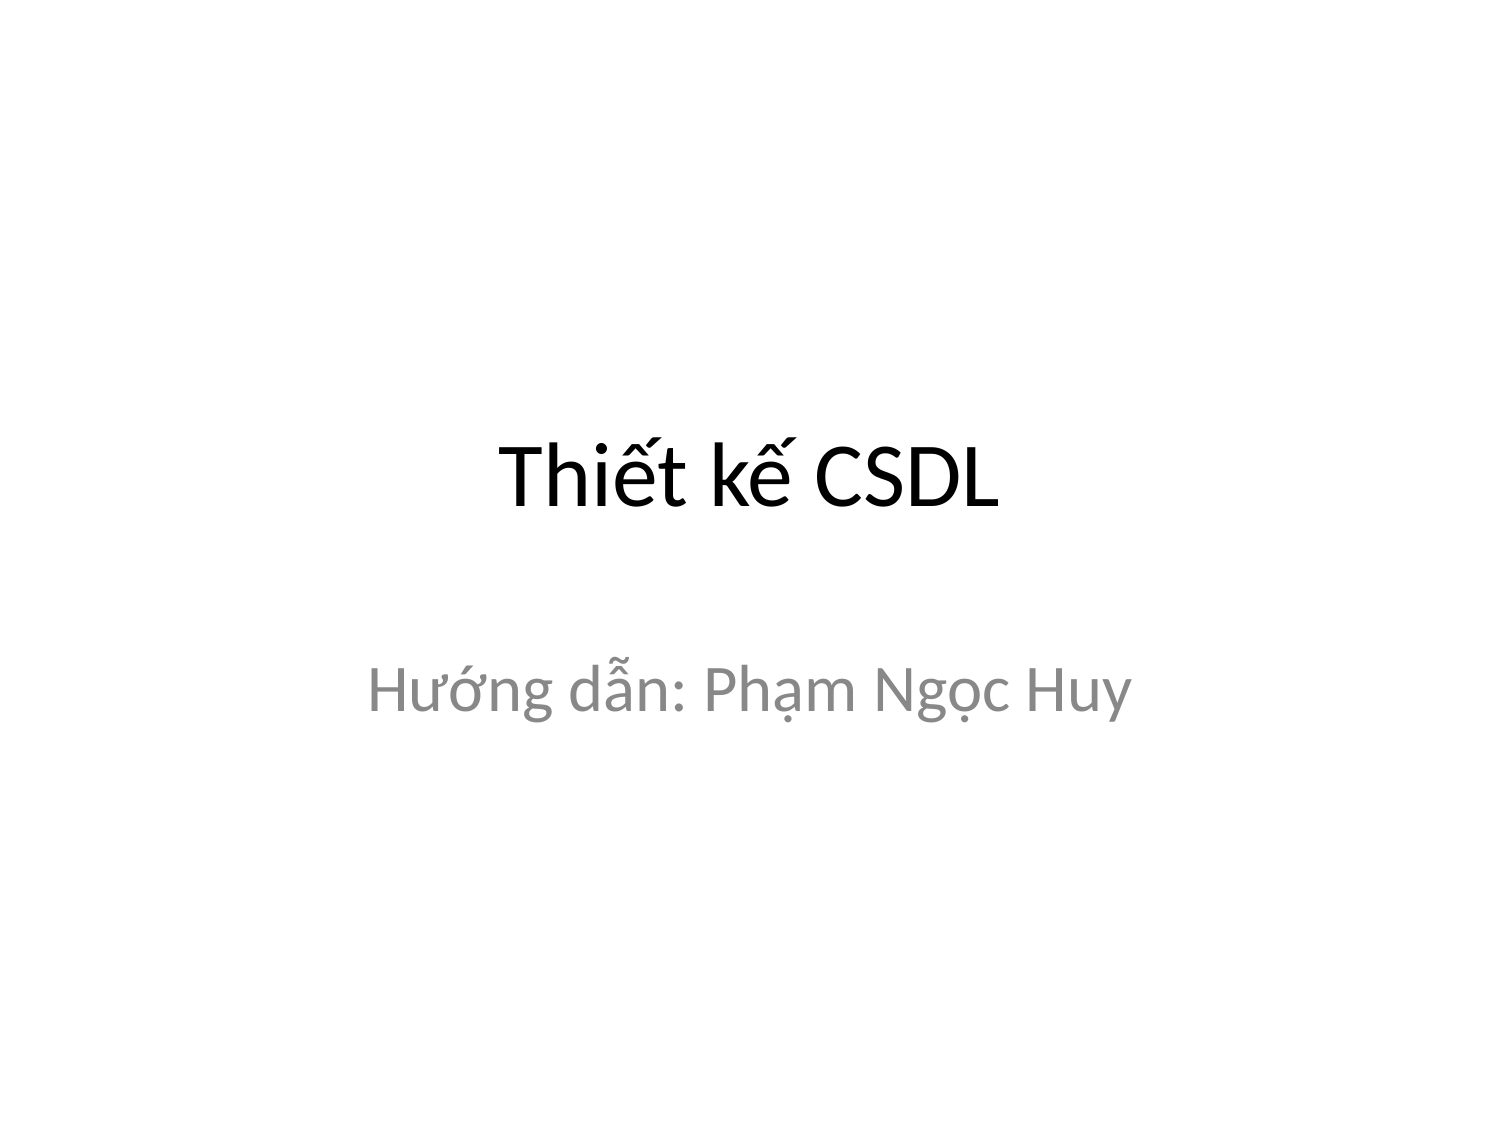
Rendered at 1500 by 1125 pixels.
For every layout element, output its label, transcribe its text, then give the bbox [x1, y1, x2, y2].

subtitle Hướng dẫn: Phạm Ngọc Huy [225, 637, 1275, 925]
title Thiết kế CSDL [112, 349, 1388, 591]
